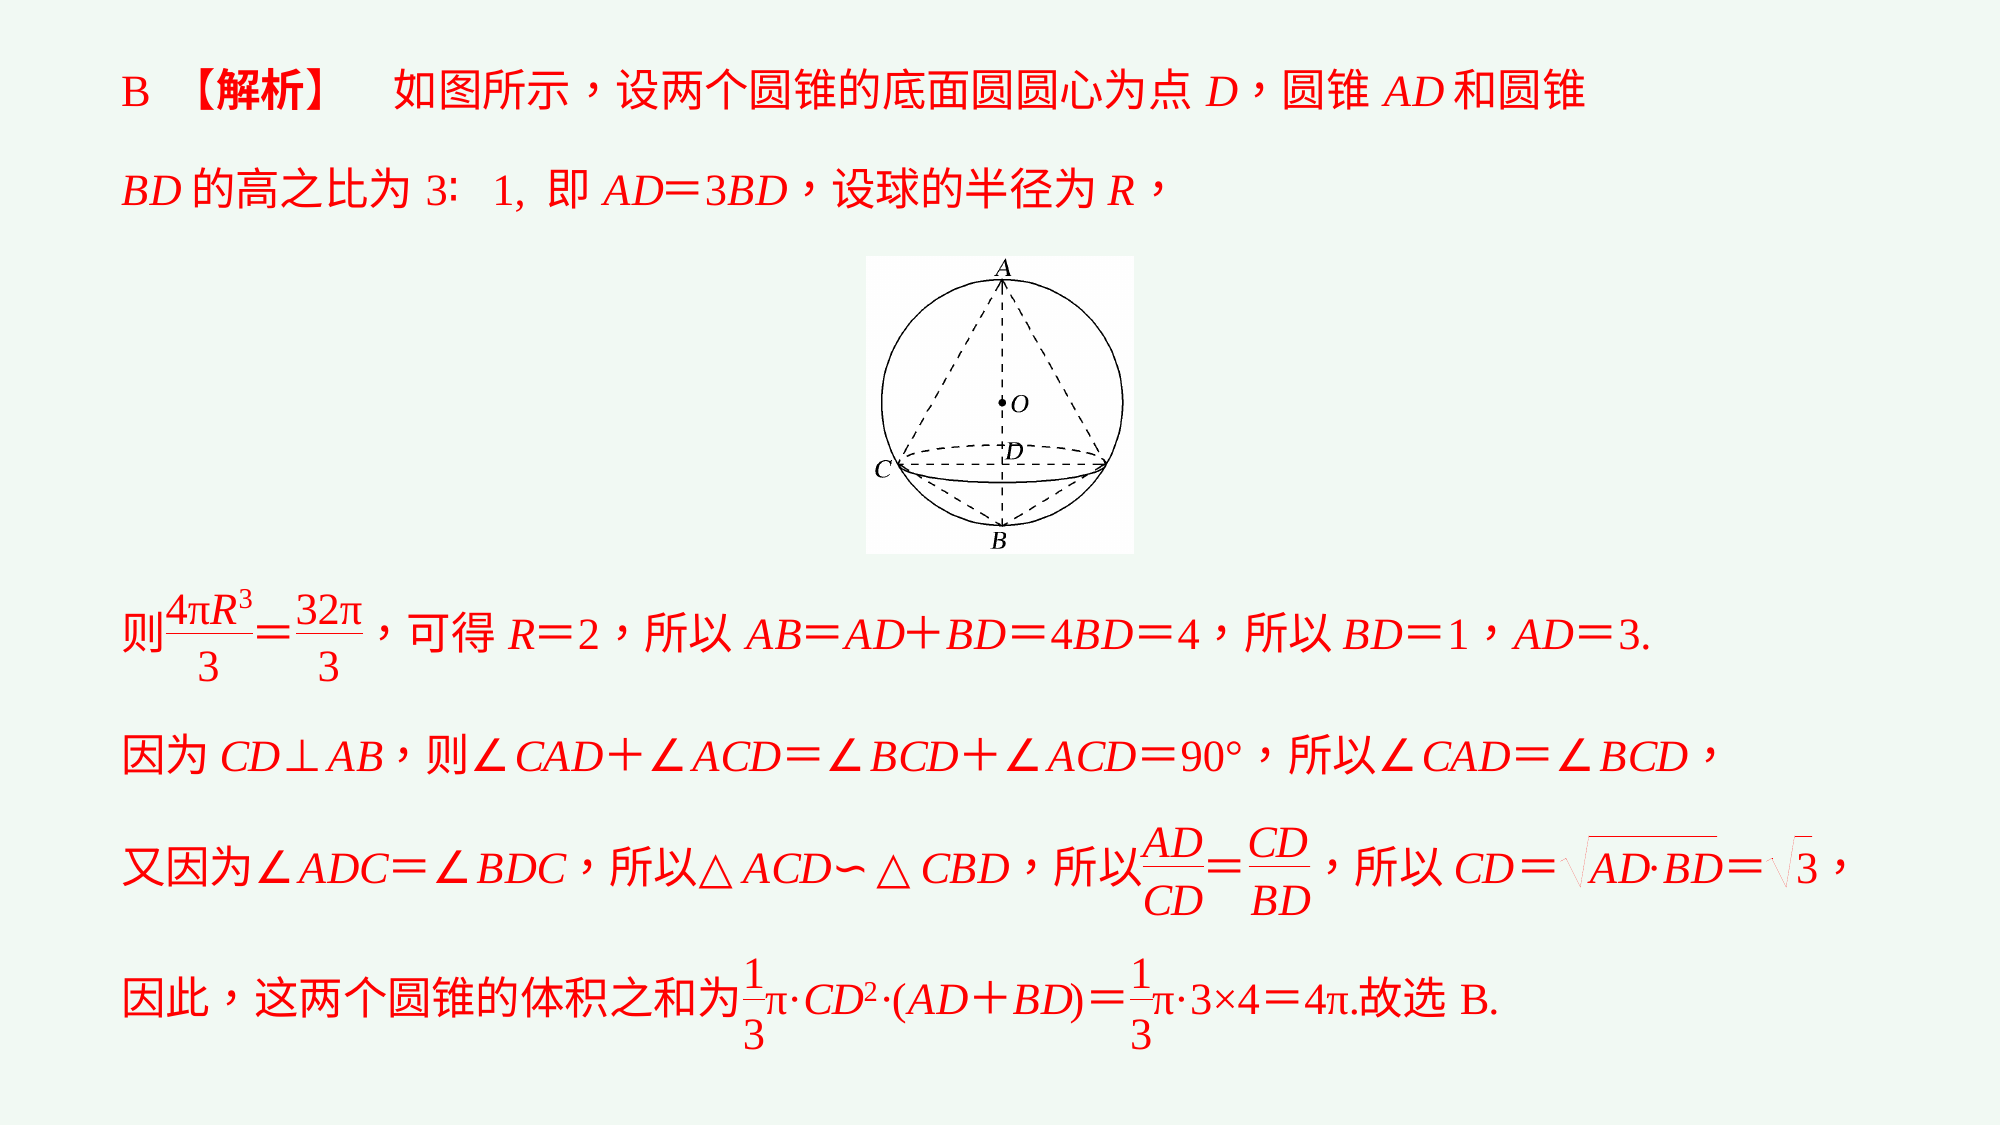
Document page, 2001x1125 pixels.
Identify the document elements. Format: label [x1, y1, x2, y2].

text_box [121, 39, 1879, 1125]
